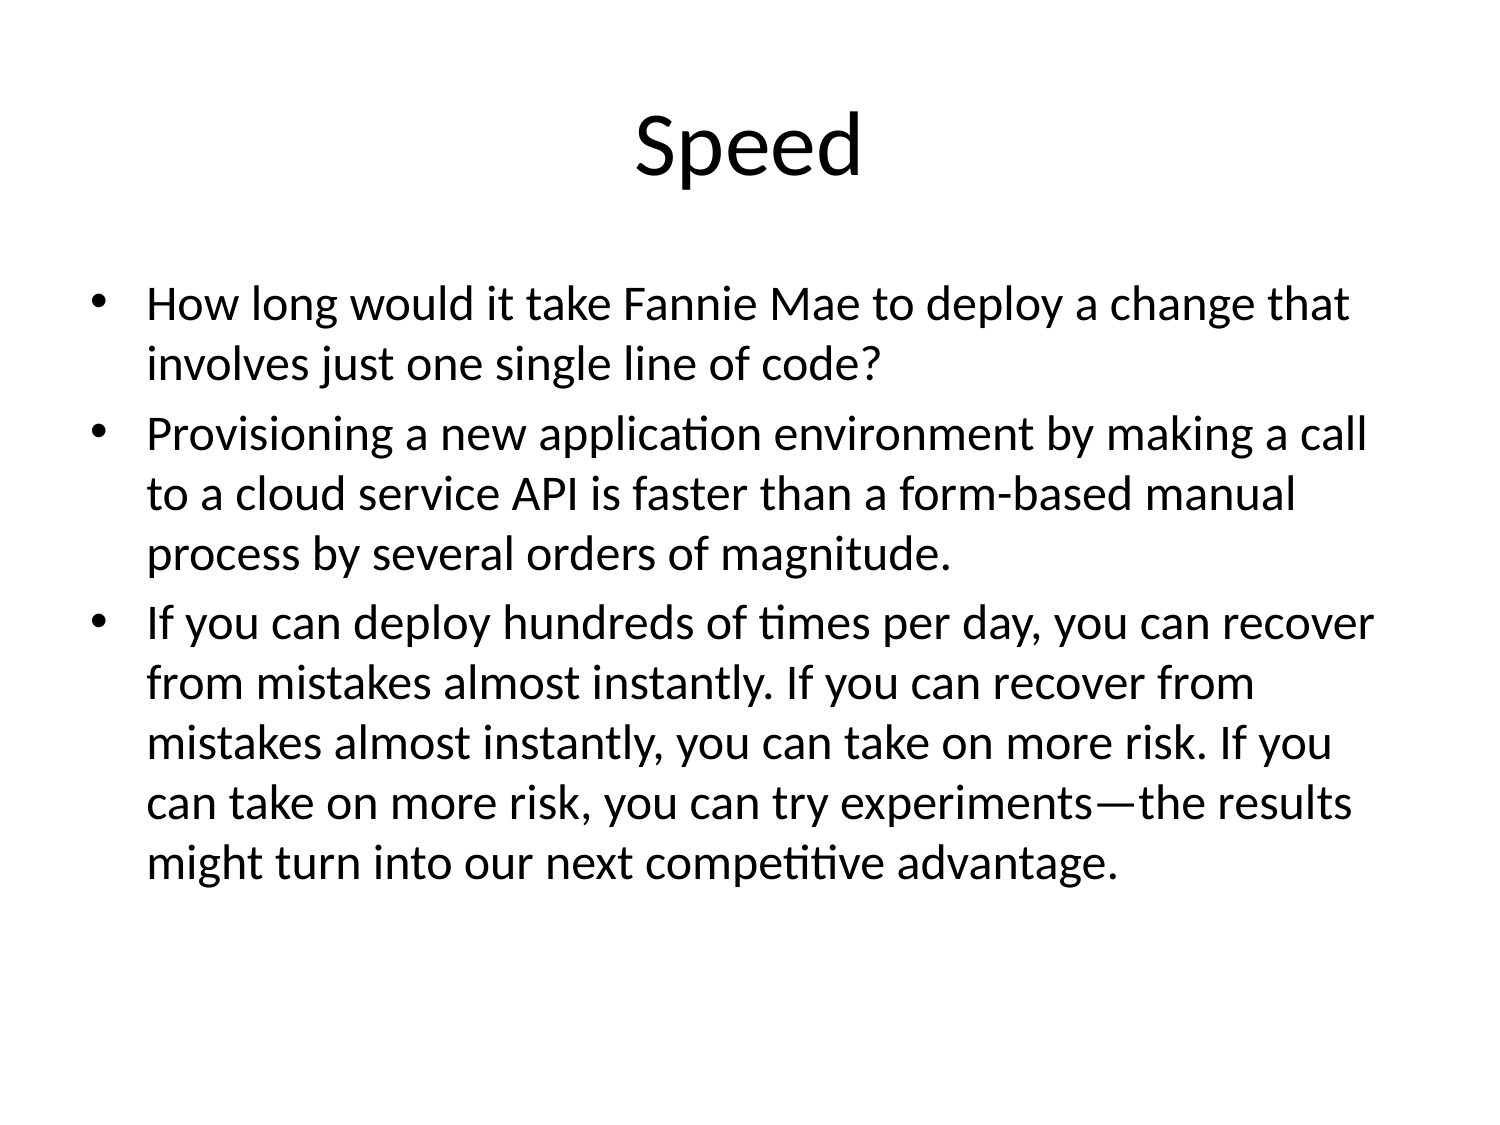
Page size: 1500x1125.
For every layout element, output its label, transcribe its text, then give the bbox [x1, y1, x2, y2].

title Speed [75, 45, 1425, 233]
list How long would it take Fannie Mae to deploy a change that involves just one single line of code? Provisioning a new application environment by making a call to a cloud service API is faster than a form-based manual process by several orders of magnitude. If you can deploy hundreds of times per day, you can recover from mistakes almost instantly. If you can recover from mistakes almost instantly, you can take on more risk. If you can take on more risk, you can try experiments—the results might turn into our next competitive advantage. [75, 262, 1425, 1005]
